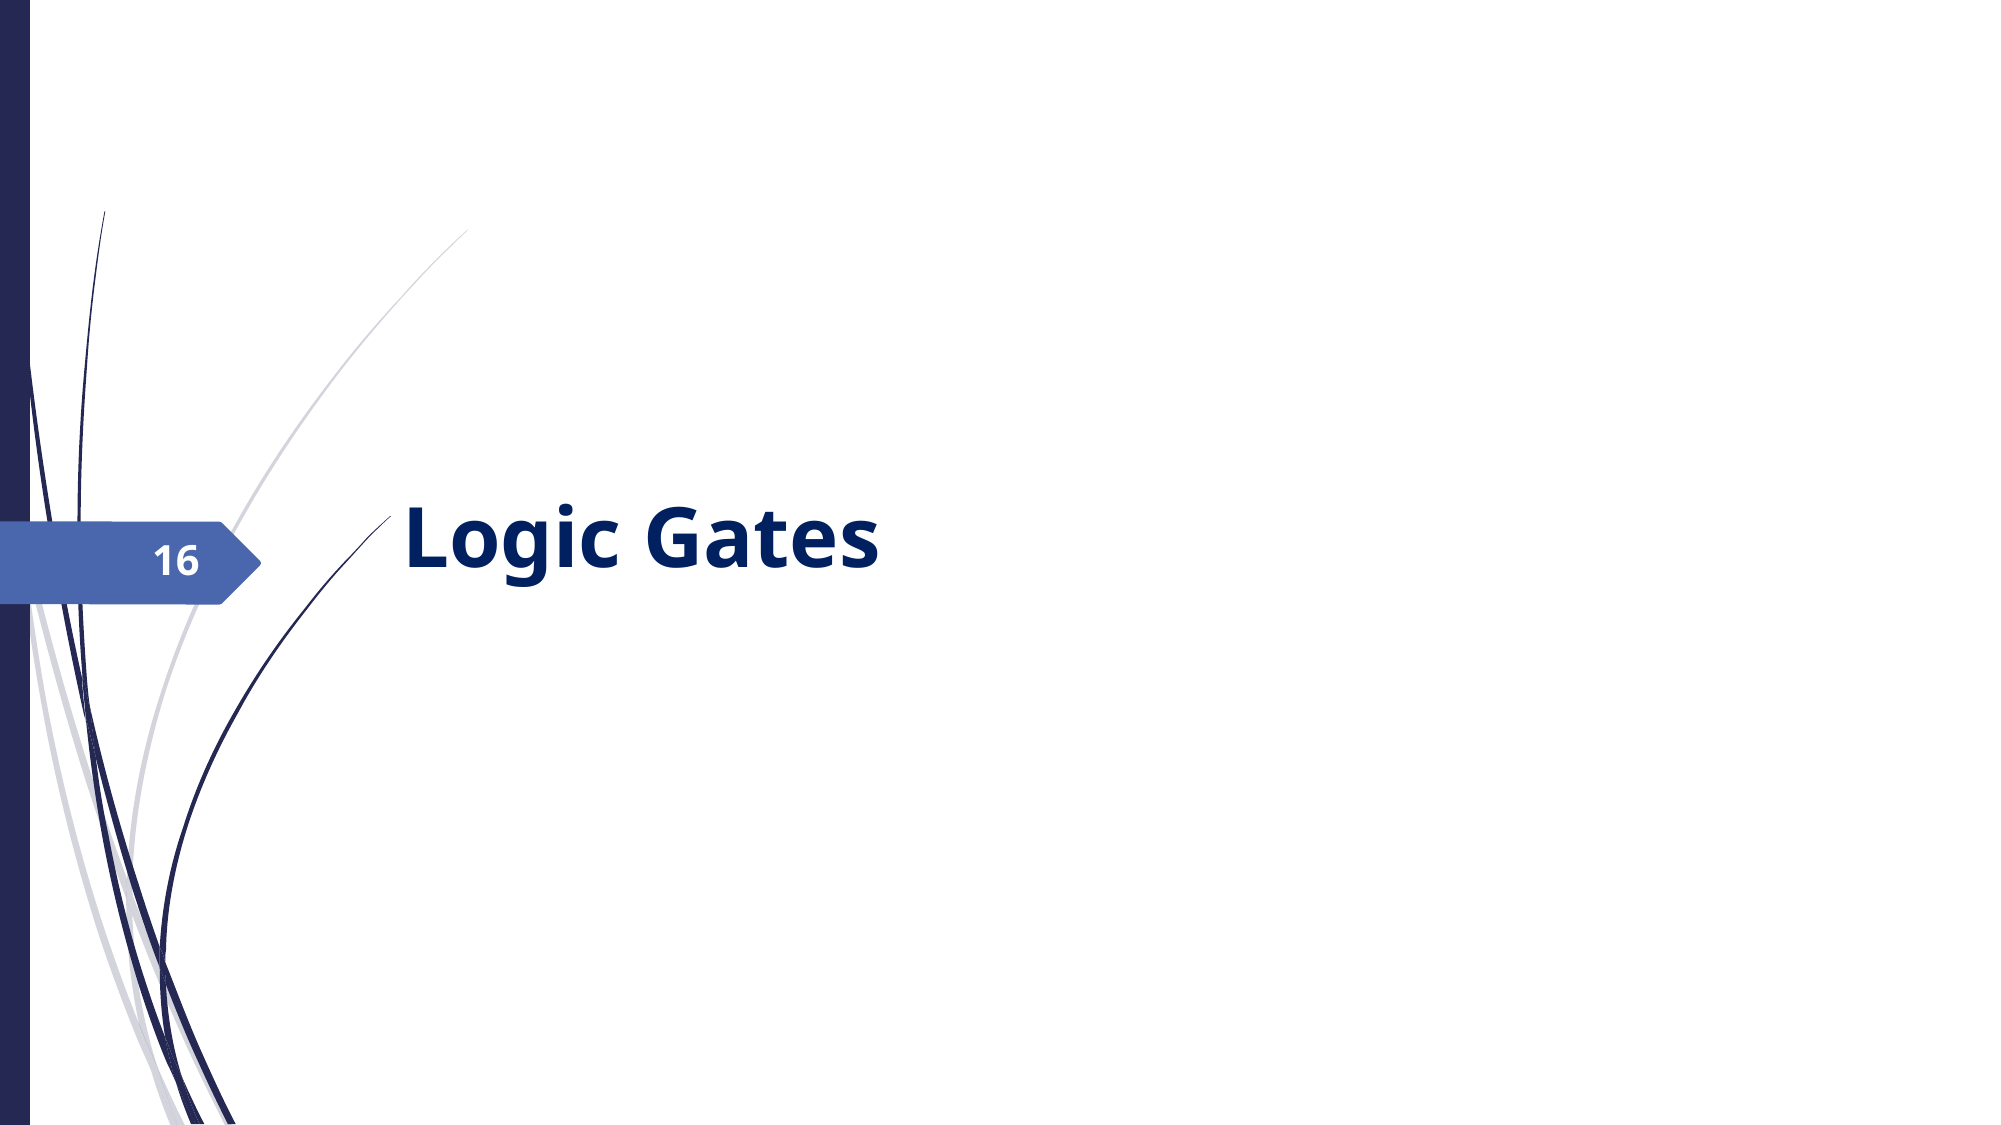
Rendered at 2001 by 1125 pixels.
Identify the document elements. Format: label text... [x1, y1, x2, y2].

title Logic Gates [387, 351, 1850, 593]
slide_number ‹#› [87, 532, 216, 592]
